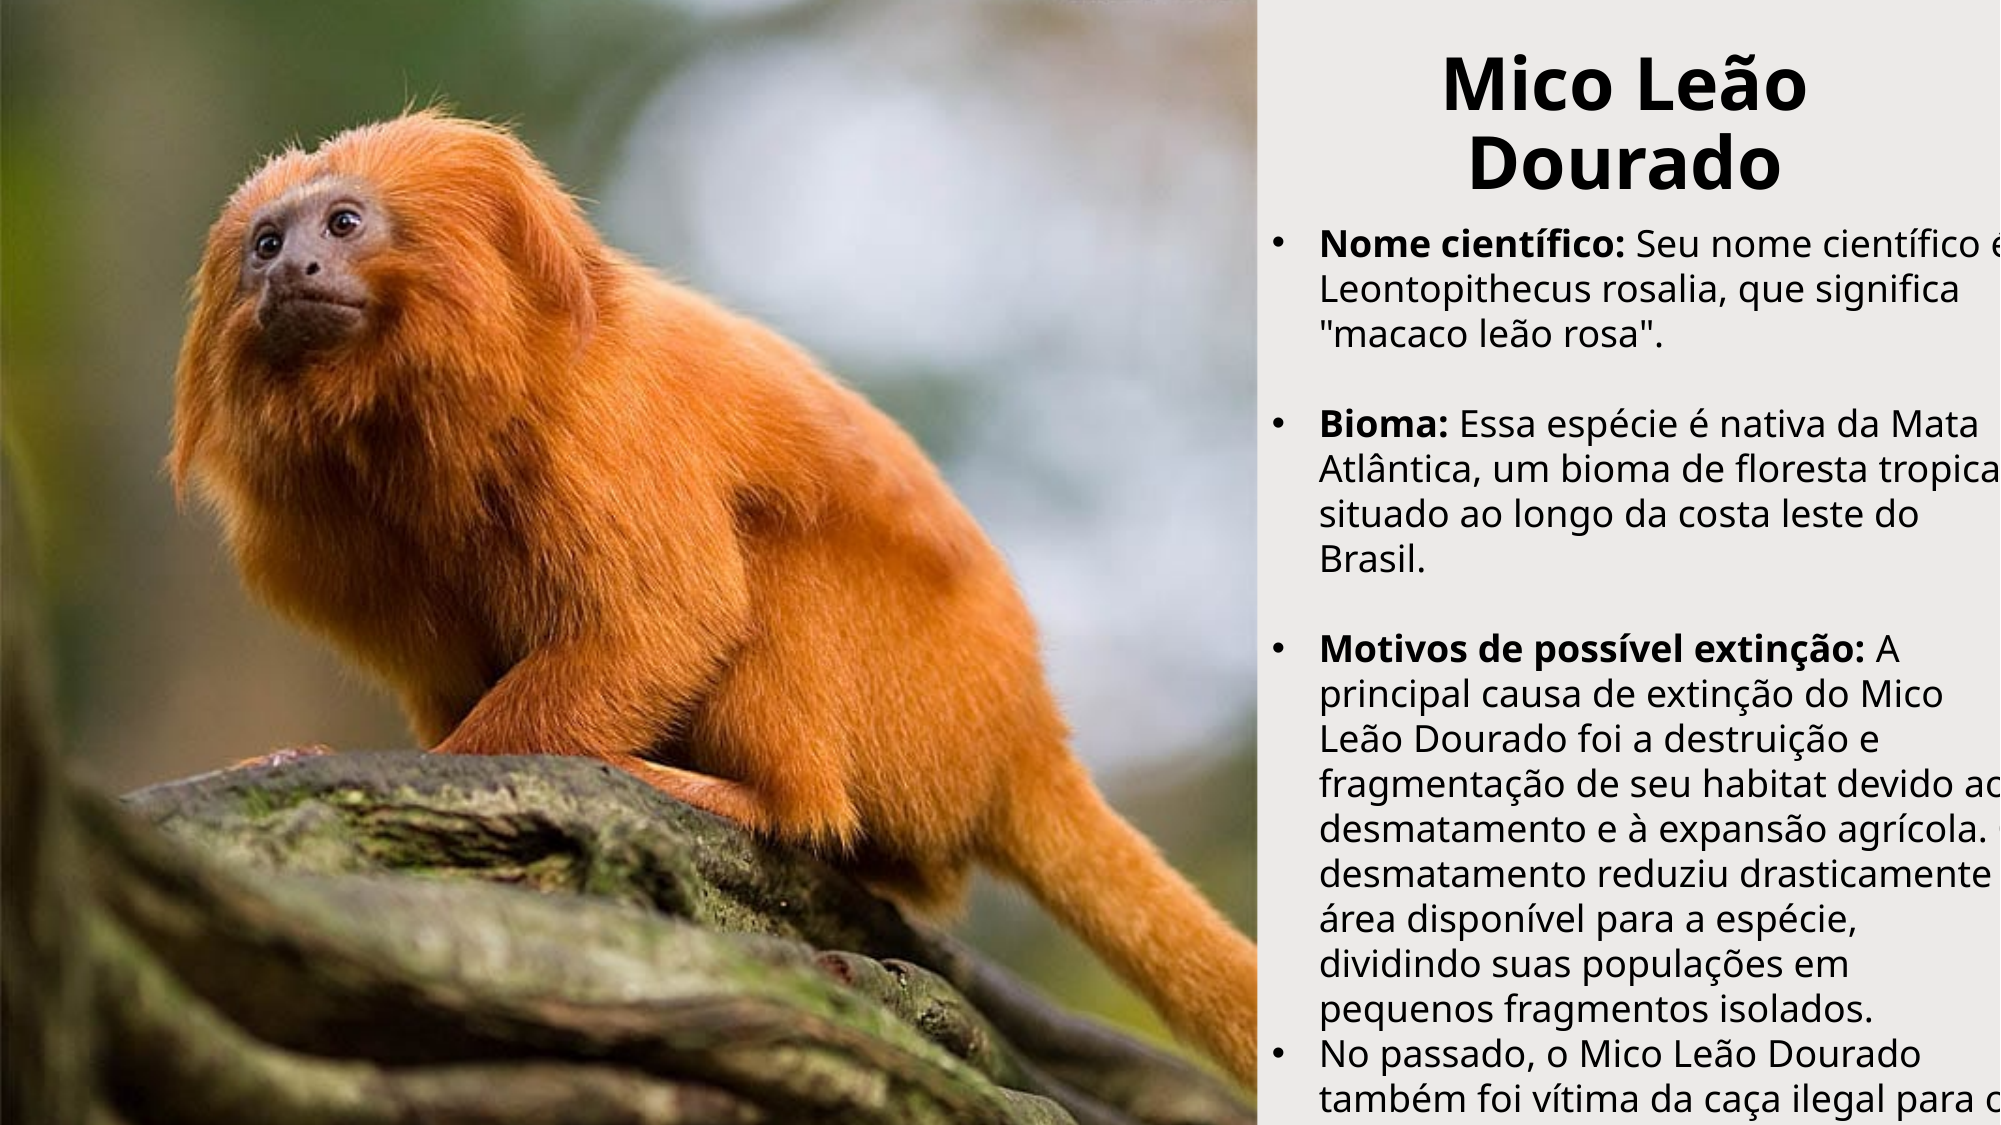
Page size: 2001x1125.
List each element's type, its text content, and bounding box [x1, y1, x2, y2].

text_box [1258, 0, 2000, 212]
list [0, 0, 1258, 1125]
title Mico Leão Dourado [1350, 39, 1900, 212]
text_box Nome científico: Seu nome científico é Leontopithecus rosalia, que significa "macaco leão rosa". Bioma: Essa espécie é nativa da Mata Atlântica, um bioma de floresta tropical situado ao longo da costa leste do Brasil. Motivos de possível extinção: A principal causa de extinção do Mico Leão Dourado foi a destruição e fragmentação de seu habitat devido ao desmatamento e à expansão agrícola. O desmatamento reduziu drasticamente a área disponível para a espécie, dividindo suas populações em pequenos fragmentos isolados. No passado, o Mico Leão Dourado também foi vítima da caça ilegal para o tráfico de animais exóticos. [1258, 212, 2000, 1125]
